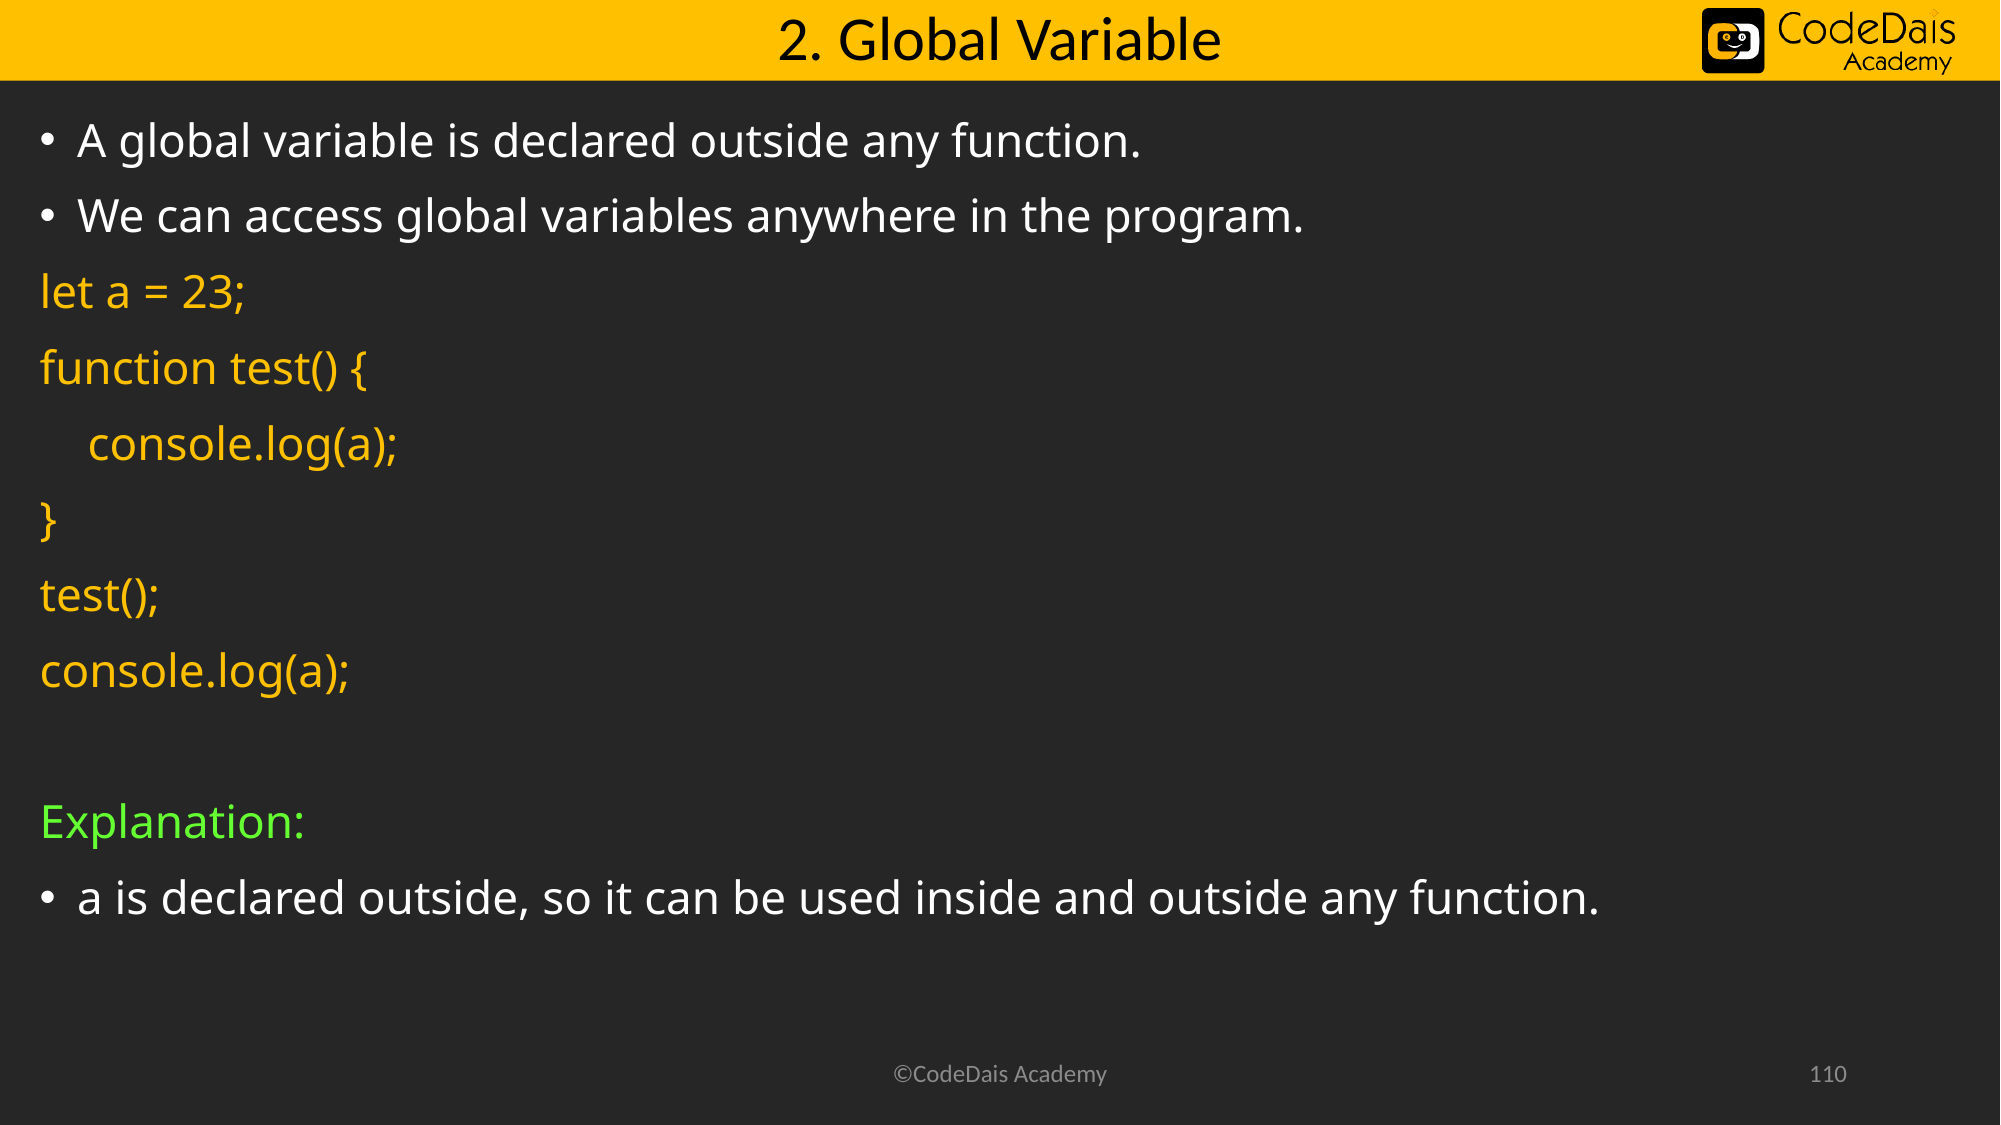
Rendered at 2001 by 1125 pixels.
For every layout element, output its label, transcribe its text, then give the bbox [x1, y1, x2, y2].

footer ©CodeDais Academy [662, 1042, 1338, 1103]
list A global variable is declared outside any function. We can access global variables anywhere in the program. let a = 23; function test() { console.log(a); } test(); console.log(a); Explanation: a is declared outside, so it can be used inside and outside any function. [24, 103, 2000, 1062]
picture [1702, 8, 1955, 75]
slide_number 110 [1412, 1042, 1863, 1103]
title 2. Global Variable [0, 0, 2000, 81]
